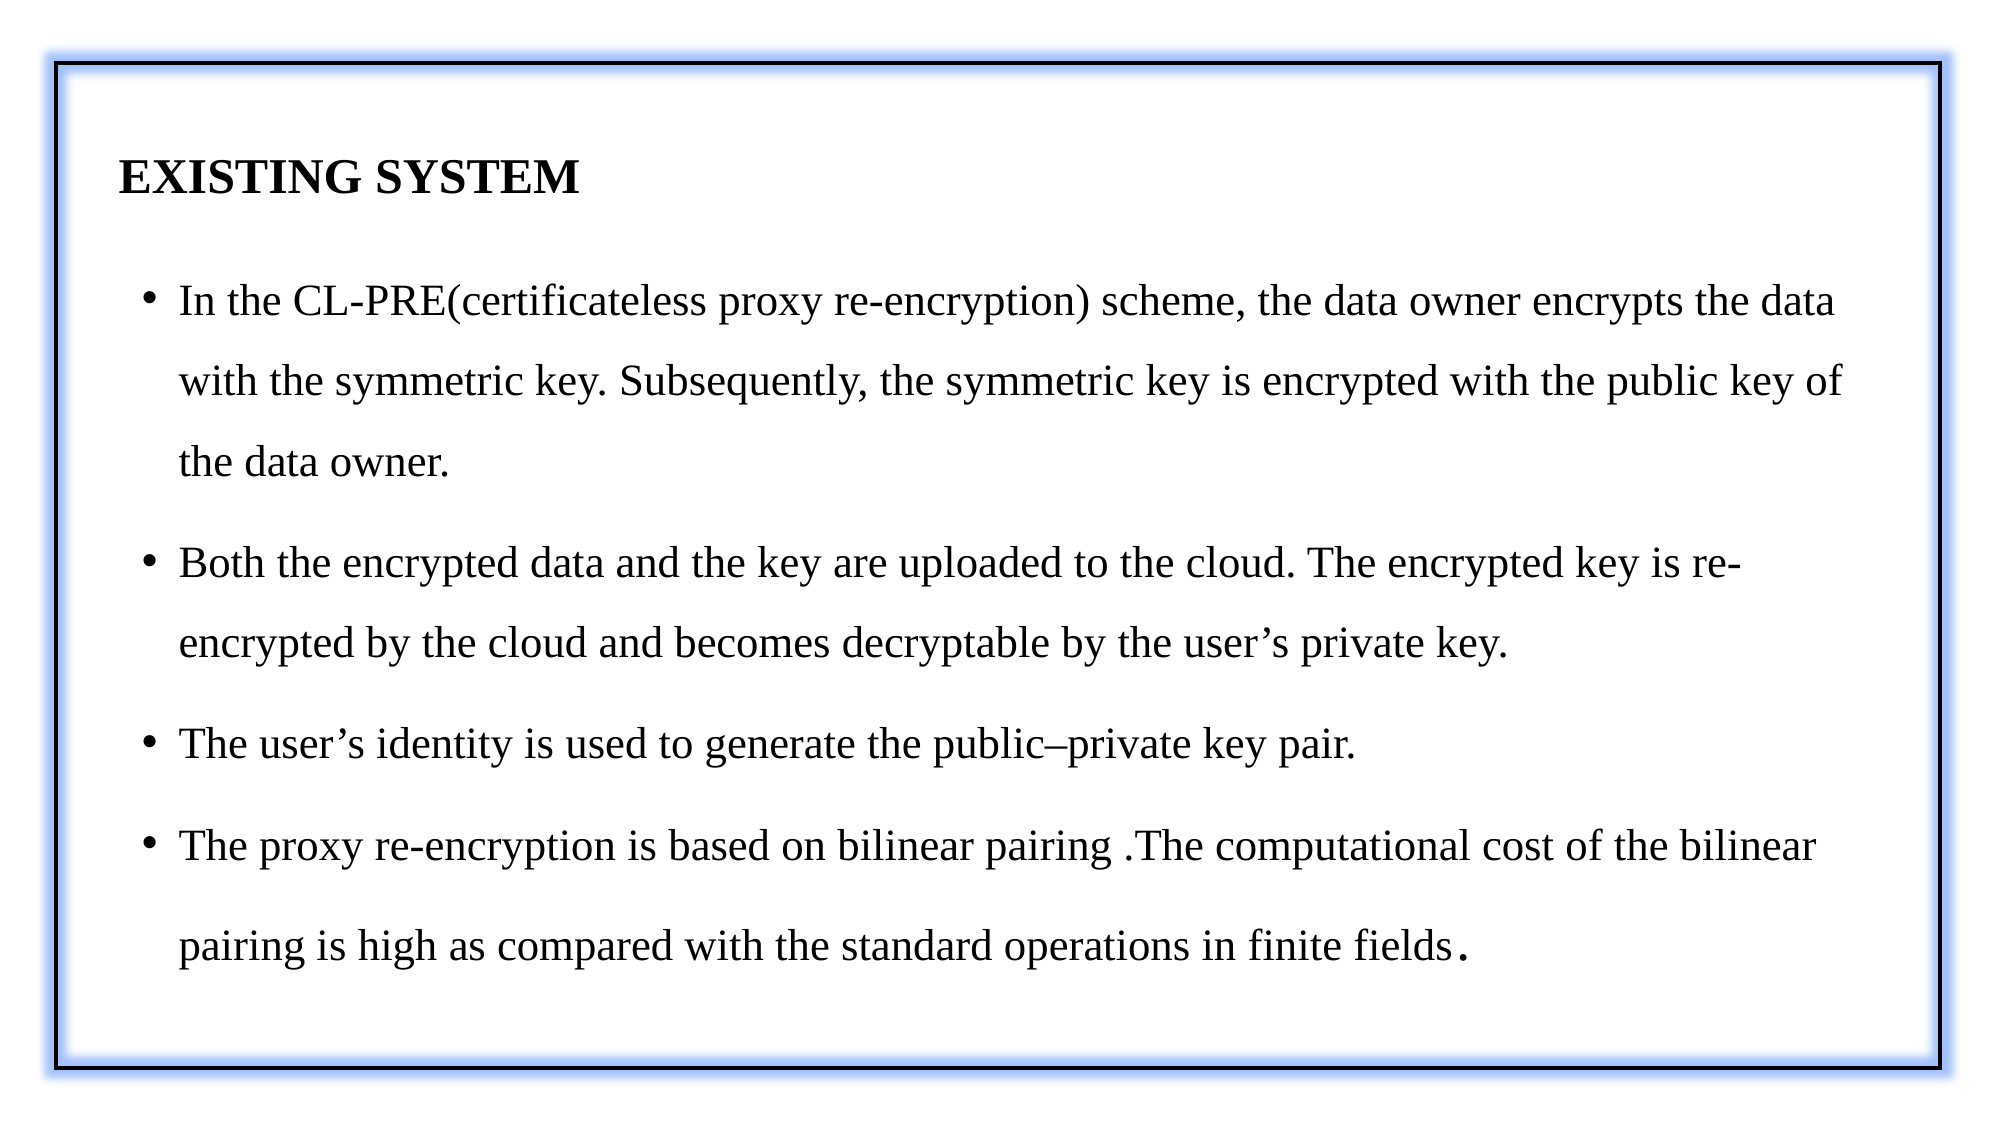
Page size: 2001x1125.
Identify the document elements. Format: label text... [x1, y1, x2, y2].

list In the CL-PRE(certificateless proxy re-encryption) scheme, the data owner encrypts the data with the symmetric key. Subsequently, the symmetric key is encrypted with the public key of the data owner. Both the encrypted data and the key are uploaded to the cloud. The encrypted key is re-encrypted by the cloud and becomes decryptable by the user’s private key. The user’s identity is used to generate the public–private key pair. The proxy re-encryption is based on bilinear pairing .The computational cost of the bilinear pairing is high as compared with the standard operations in finite fields. [126, 235, 1886, 981]
title EXISTING SYSTEM [103, 59, 1863, 278]
